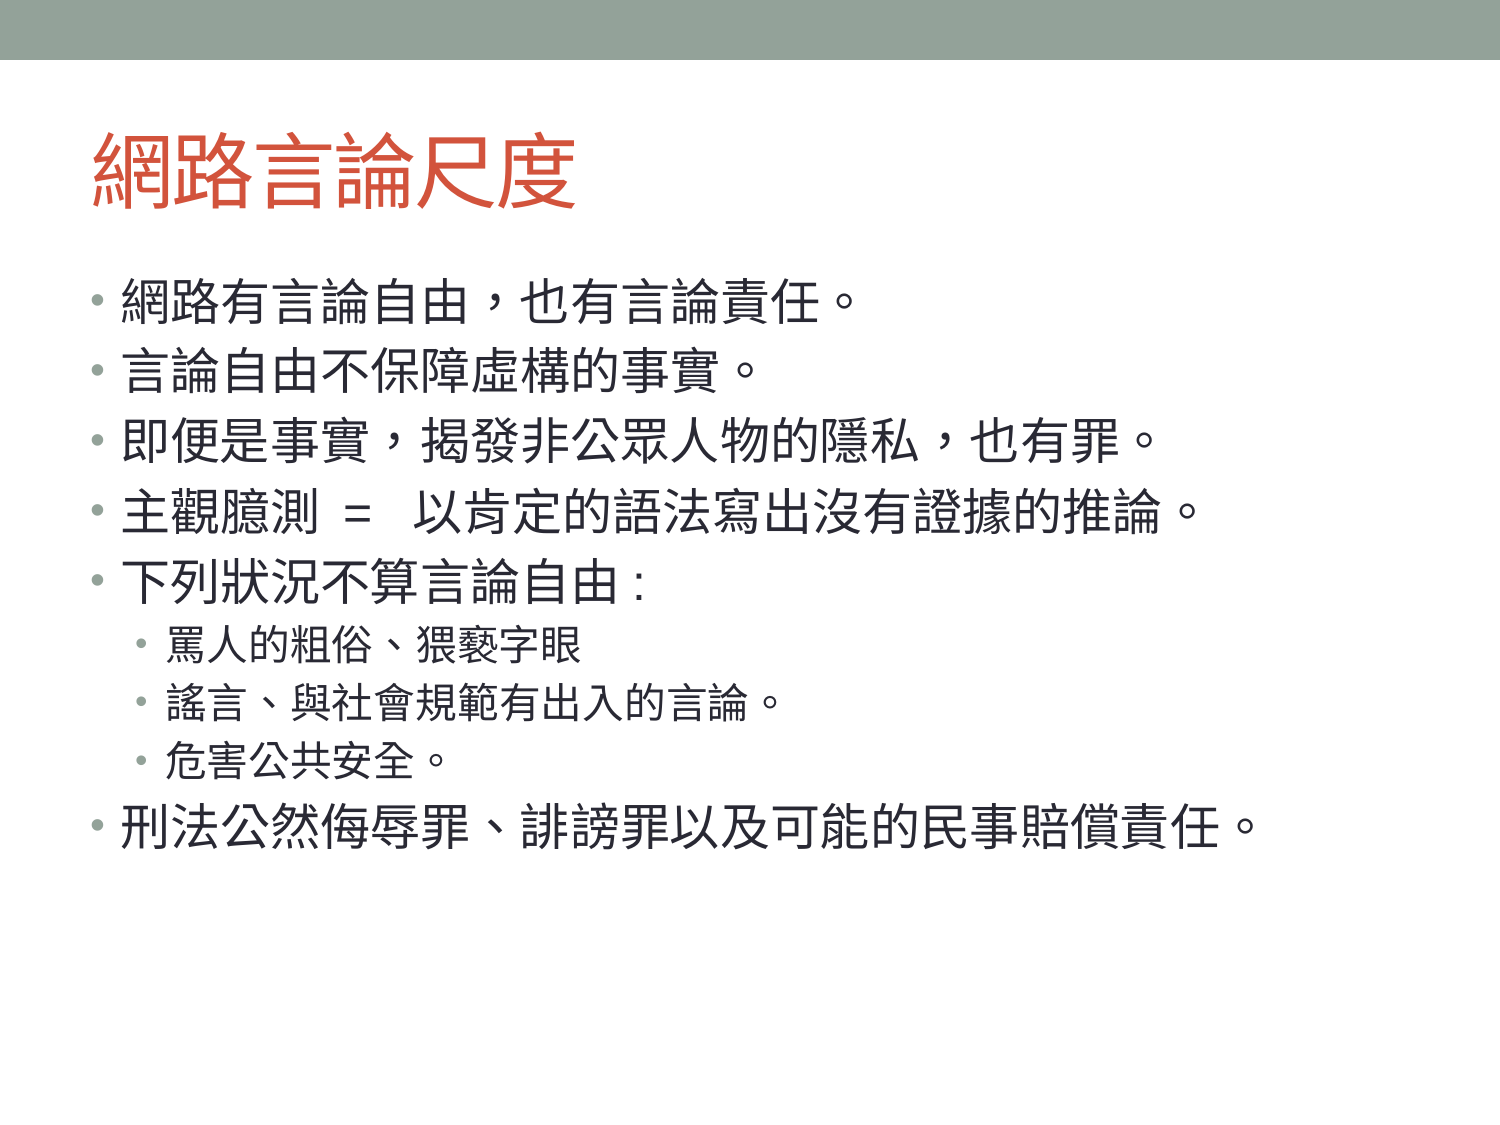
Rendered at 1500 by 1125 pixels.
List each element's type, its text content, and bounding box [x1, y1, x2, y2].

title 網路言論尺度 [75, 87, 1425, 250]
list 網路有言論自由，也有言論責任。 言論自由不保障虛構的事實。 即便是事實，揭發非公眾人物的隱私，也有罪。 主觀臆測 = 以肯定的語法寫出沒有證據的推論。 下列狀況不算言論自由: 罵人的粗俗、猥褻字眼 謠言、與社會規範有出入的言論。 危害公共安全。 刑法公然侮辱罪、誹謗罪以及可能的民事賠償責任。 [75, 262, 1425, 1063]
